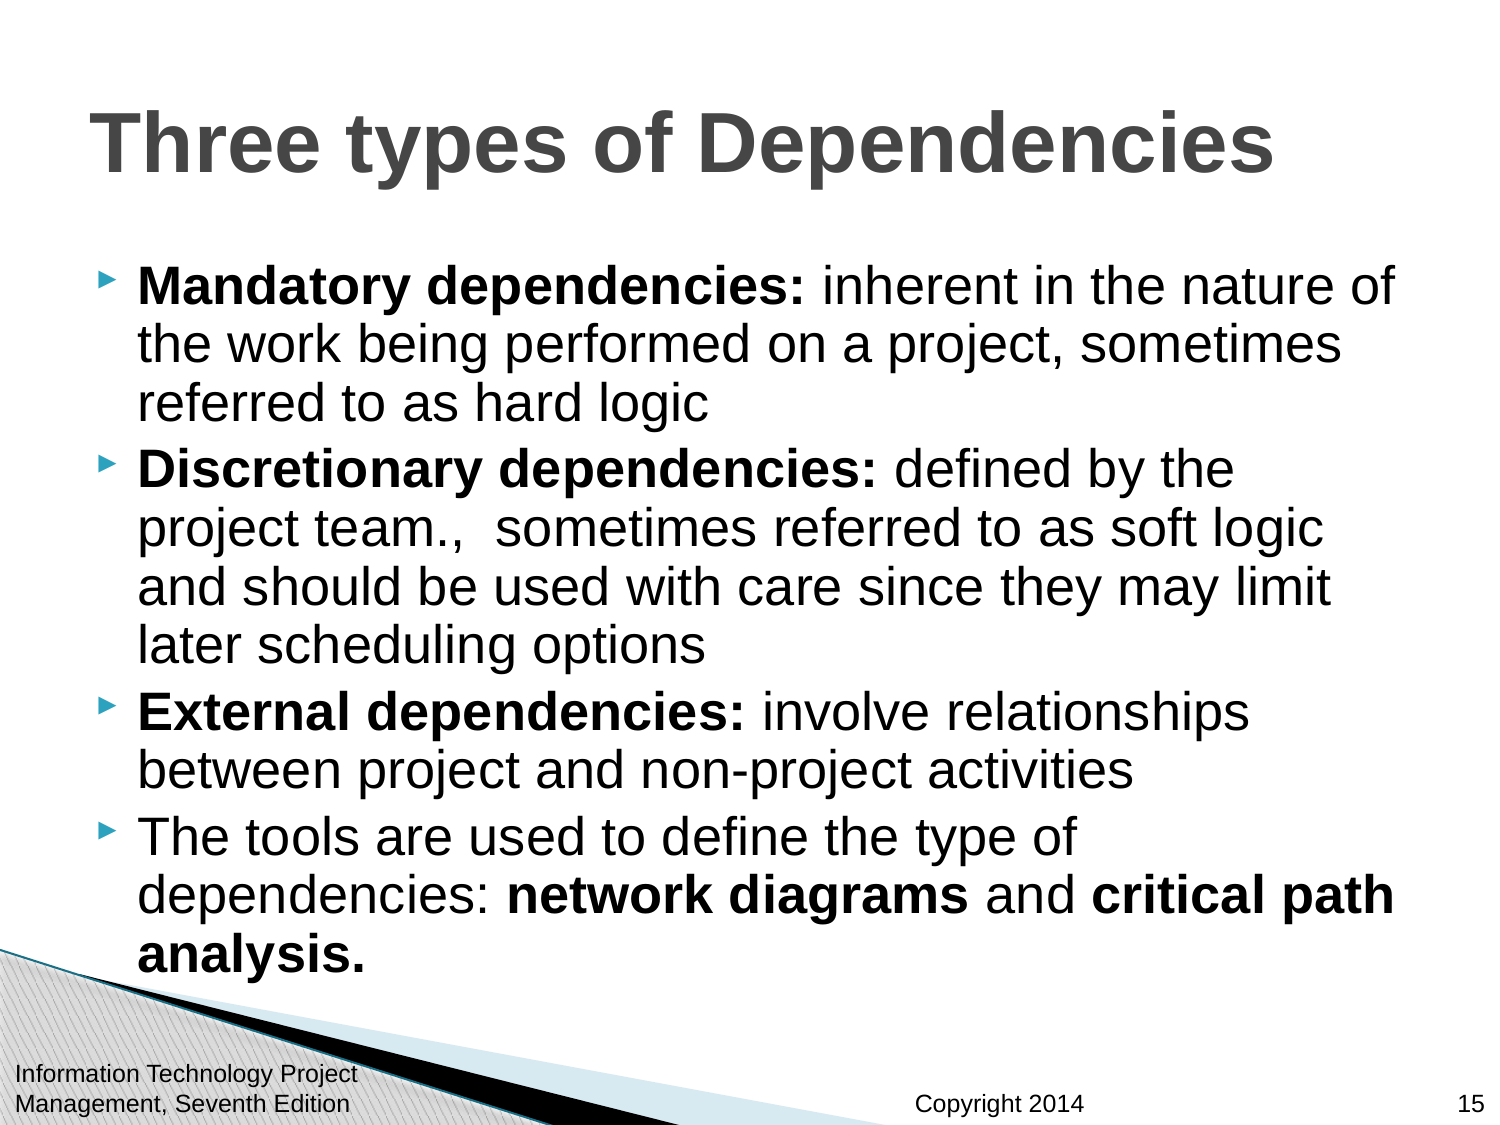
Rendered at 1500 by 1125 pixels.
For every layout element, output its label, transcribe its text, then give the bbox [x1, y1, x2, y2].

slide_number 15 [1408, 1065, 1500, 1125]
title Three types of Dependencies [75, 45, 1425, 233]
list Mandatory dependencies: inherent in the nature of the work being performed on a project, sometimes referred to as hard logic Discretionary dependencies: defined by the project team., sometimes referred to as soft logic and should be used with care since they may limit later scheduling options External dependencies: involve relationships between project and non-project activities The tools are used to define the type of dependencies: network diagrams and critical path analysis. [62, 249, 1426, 1001]
